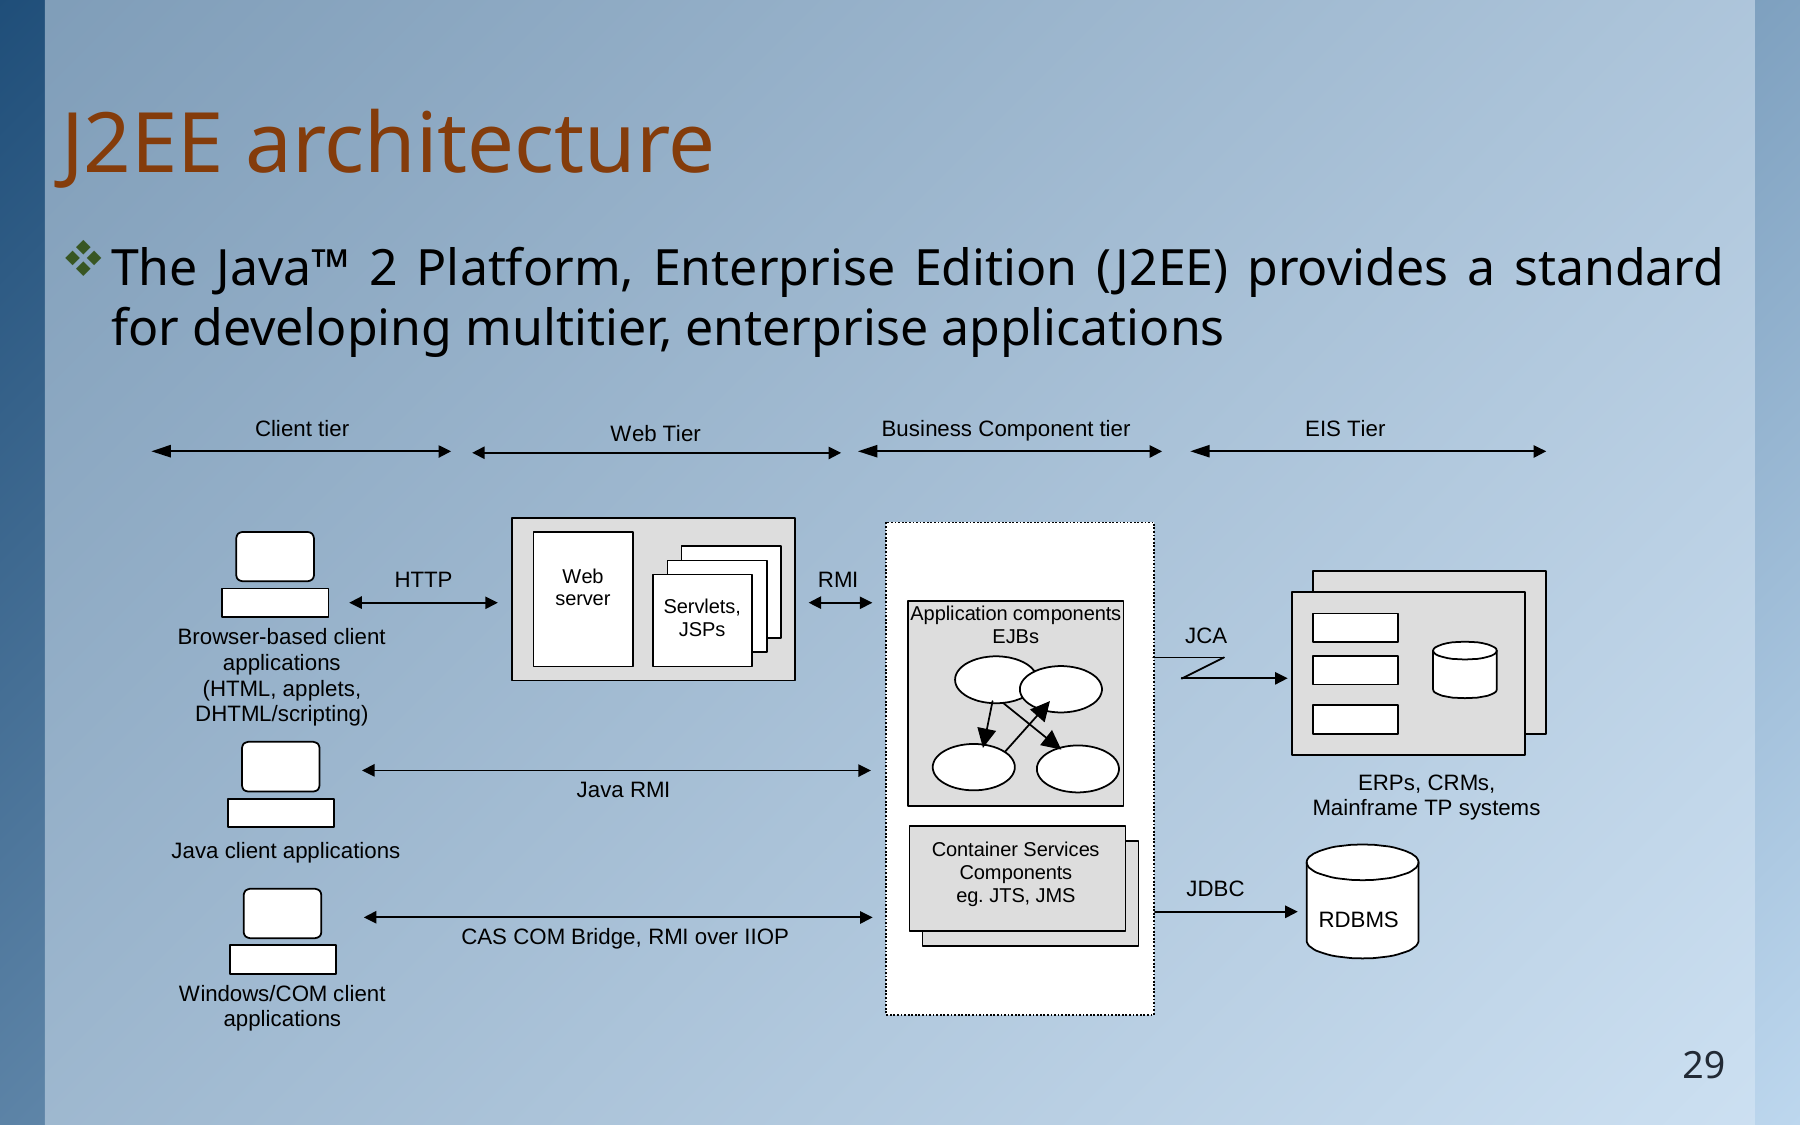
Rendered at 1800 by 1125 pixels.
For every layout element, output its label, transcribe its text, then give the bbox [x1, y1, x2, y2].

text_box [149, 411, 1550, 1038]
list The Java™ 2 Platform, Enterprise Edition (J2EE) provides a standard for developing multitier, enterprise applications [40, 224, 1746, 1025]
slide_number 29 [1581, 1050, 1746, 1103]
title J2EE architecture [40, 12, 1746, 200]
